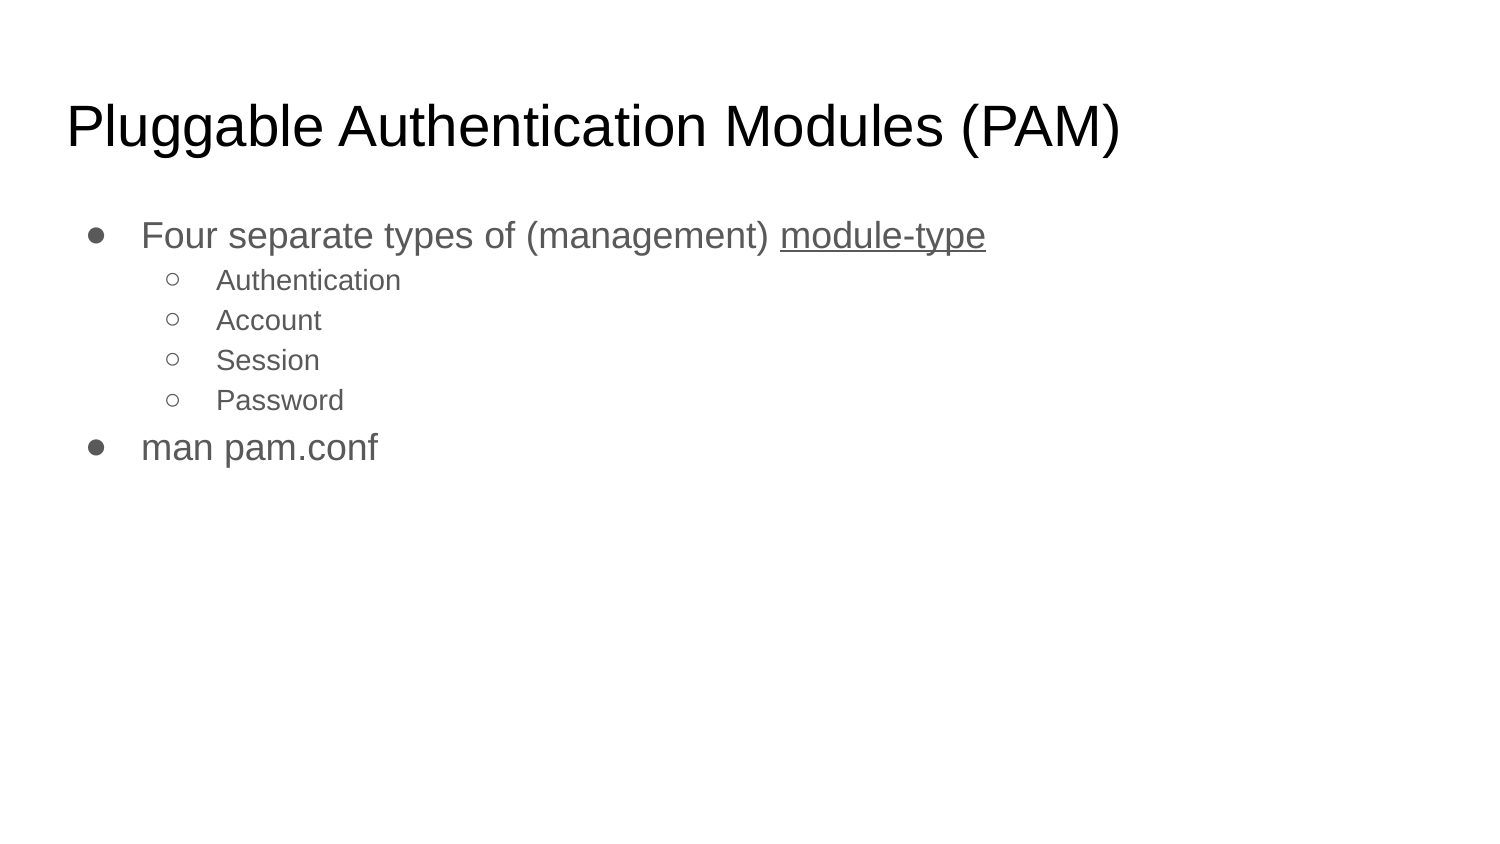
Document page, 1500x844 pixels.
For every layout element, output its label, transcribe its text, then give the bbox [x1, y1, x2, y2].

title Pluggable Authentication Modules (PAM) [51, 72, 1449, 167]
list Four separate types of (management) module-type Authentication Account Session Password man pam.conf [51, 189, 1449, 750]
